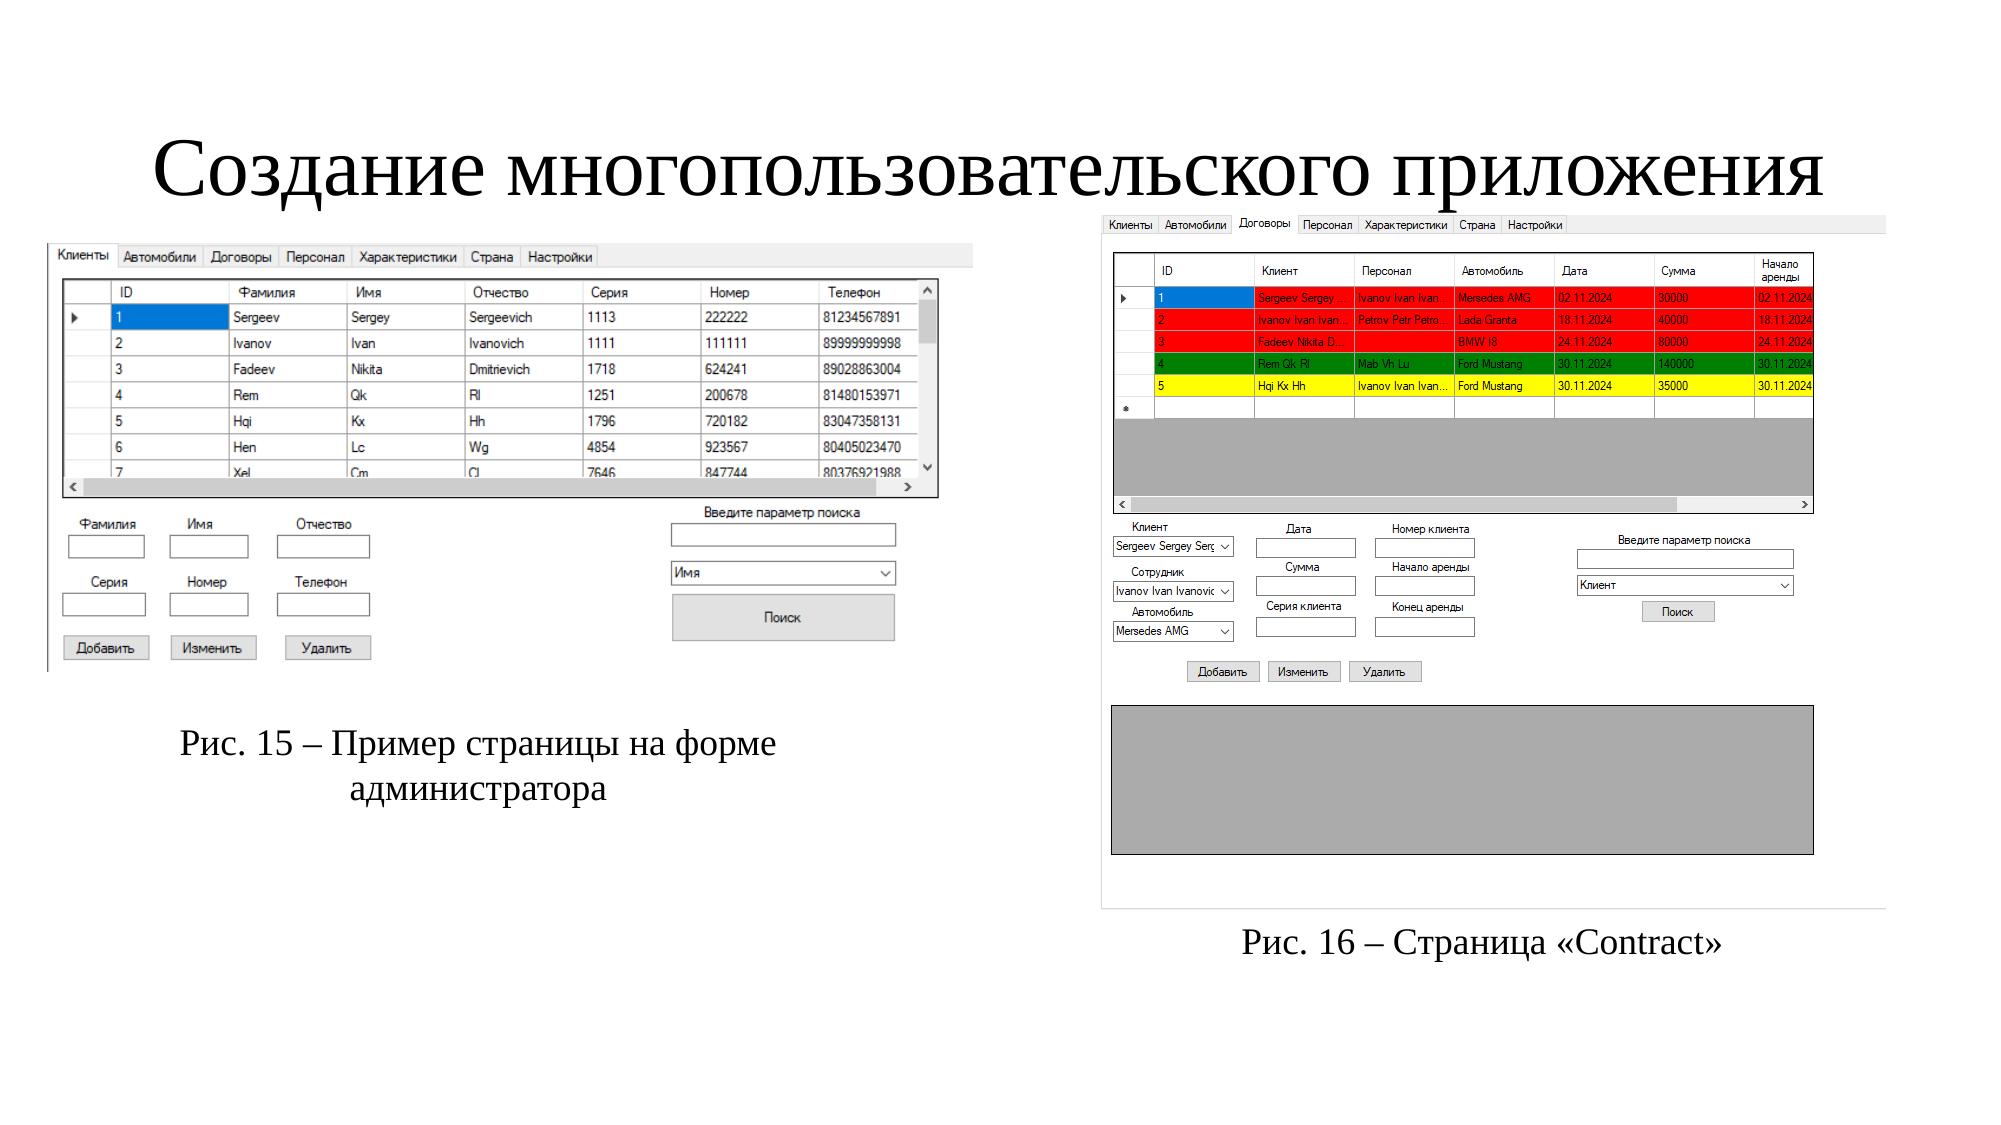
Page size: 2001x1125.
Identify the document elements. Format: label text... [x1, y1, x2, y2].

title Создание многопользовательского приложения [137, 59, 1863, 278]
text_box Рис. 15 – Пример страницы на форме администратора [98, 710, 859, 816]
text_box Рис. 16 – Страница «Contract» [1101, 910, 1863, 970]
picture [1101, 215, 1886, 910]
picture [47, 243, 973, 672]
